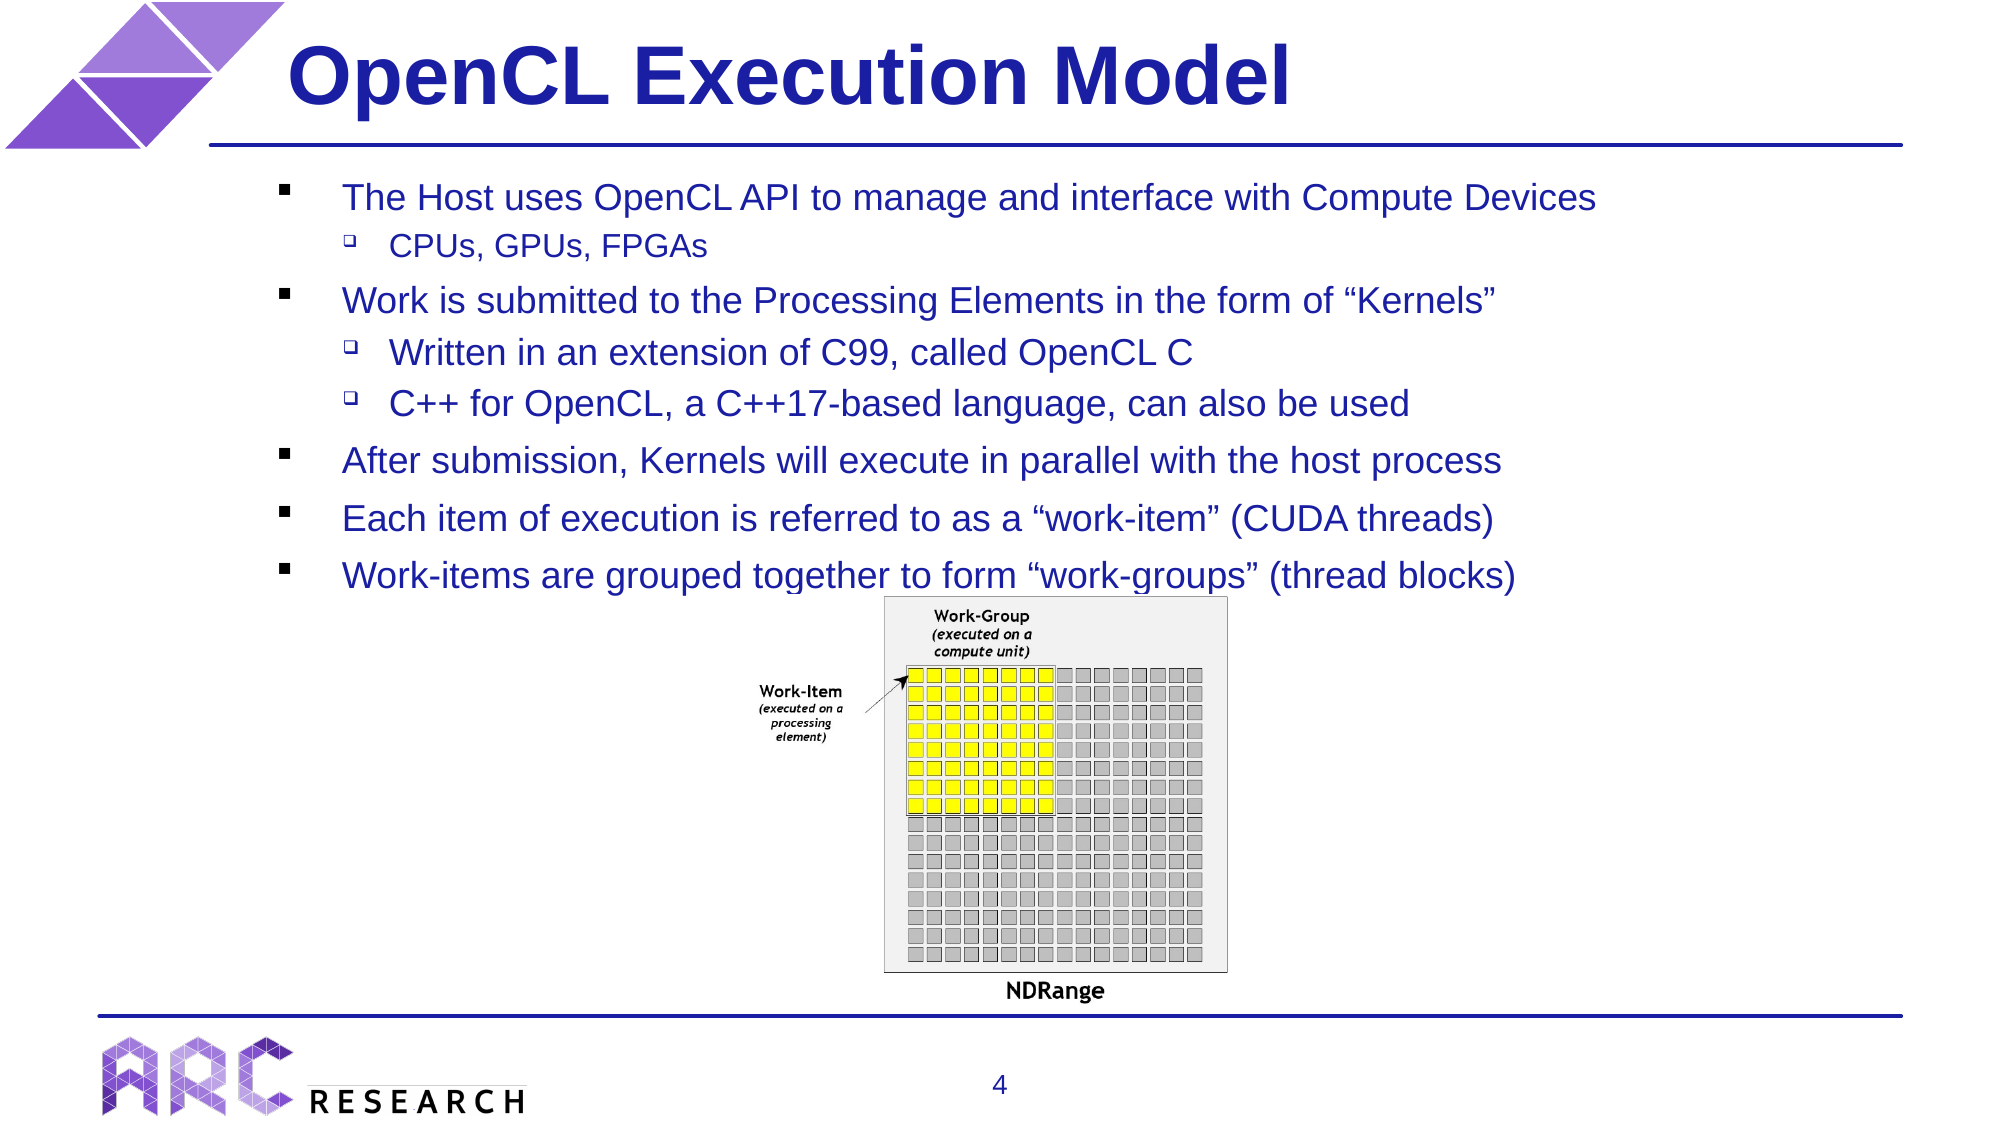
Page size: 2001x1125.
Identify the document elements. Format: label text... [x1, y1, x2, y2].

text_box The Host uses OpenCL API to manage and interface with Compute Devices CPUs, GPUs, FPGAs Work is submitted to the Processing Elements in the form of “Kernels” Written in an extension of C99, called OpenCL C C++ for OpenCL, a C++17-based language, can also be used After submission, Kernels will execute in parallel with the host process Each item of execution is referred to as a “work-item” (CUDA threads) Work-items are grouped together to form “work-groups” (thread blocks) [266, 172, 1729, 1006]
picture [99, 1036, 296, 1119]
picture [307, 1083, 527, 1116]
text_box 4 [992, 1067, 1008, 1100]
text_box OpenCL Execution Model [266, 0, 1466, 142]
picture [753, 594, 1232, 1006]
